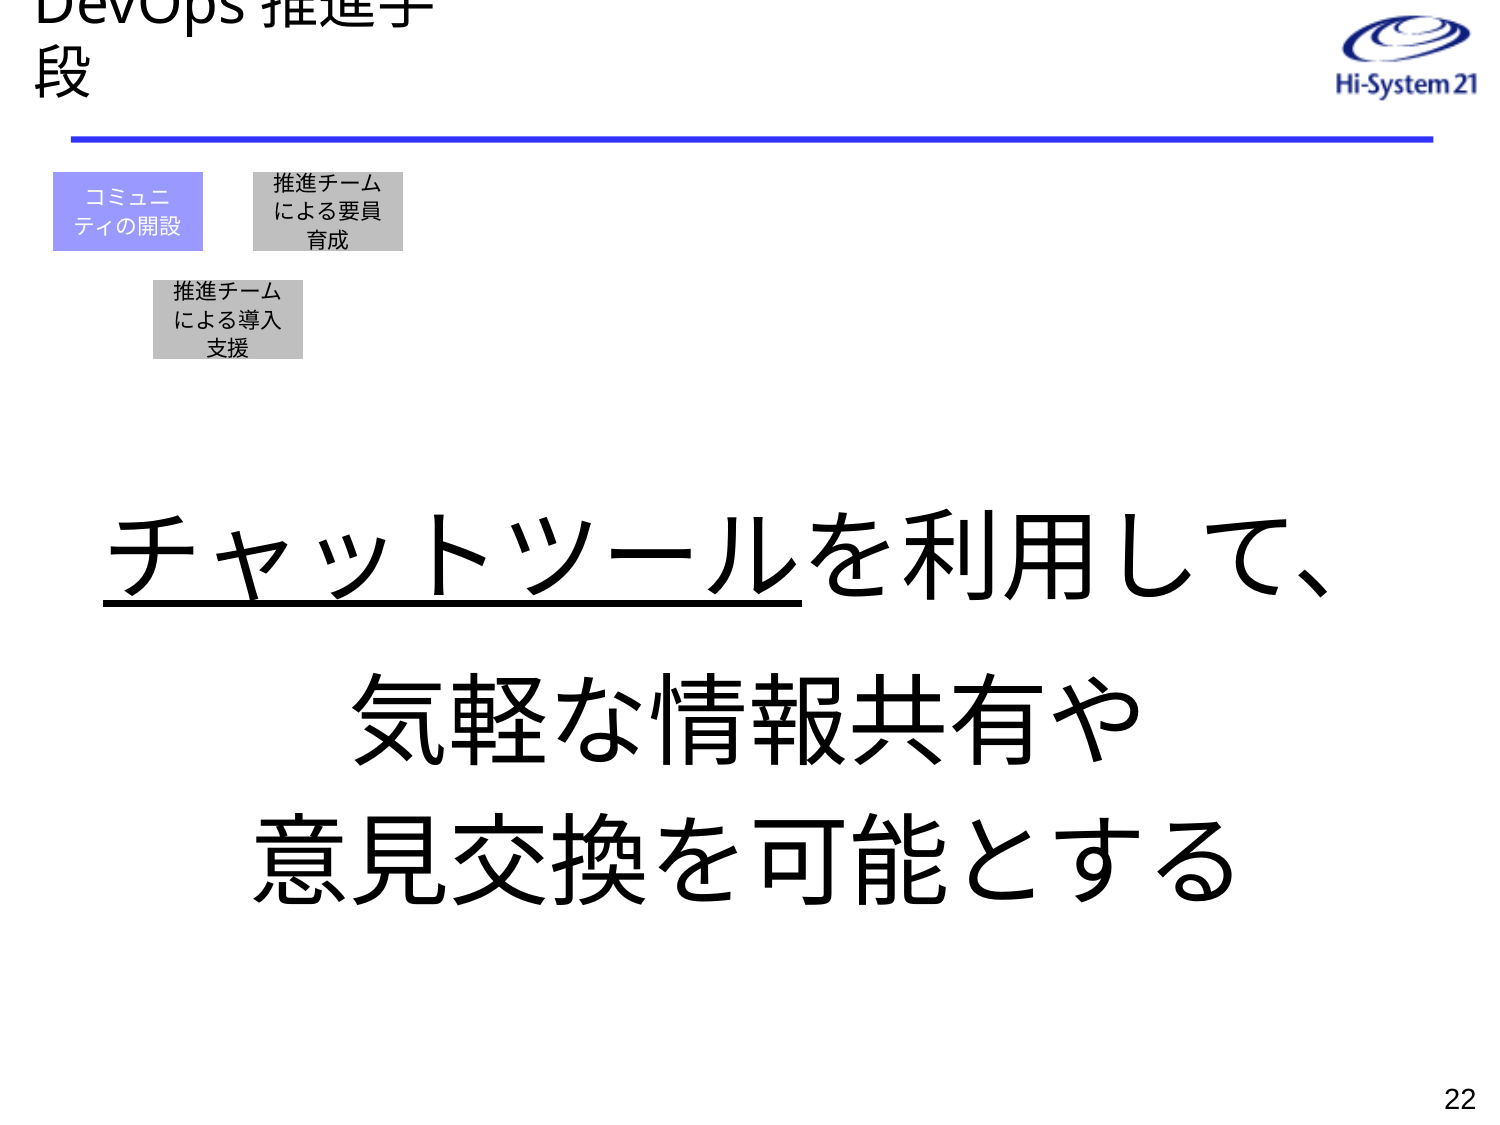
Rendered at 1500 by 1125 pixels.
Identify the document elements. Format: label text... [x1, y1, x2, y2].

title DevOps推進手段 [18, 33, 480, 113]
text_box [50, 169, 406, 383]
slide_number 21 [1411, 1073, 1492, 1124]
picture [1305, 0, 1500, 114]
text_box チャットツールを利用して、 気軽な情報共有や 意見交換を可能とする [12, 484, 1484, 925]
